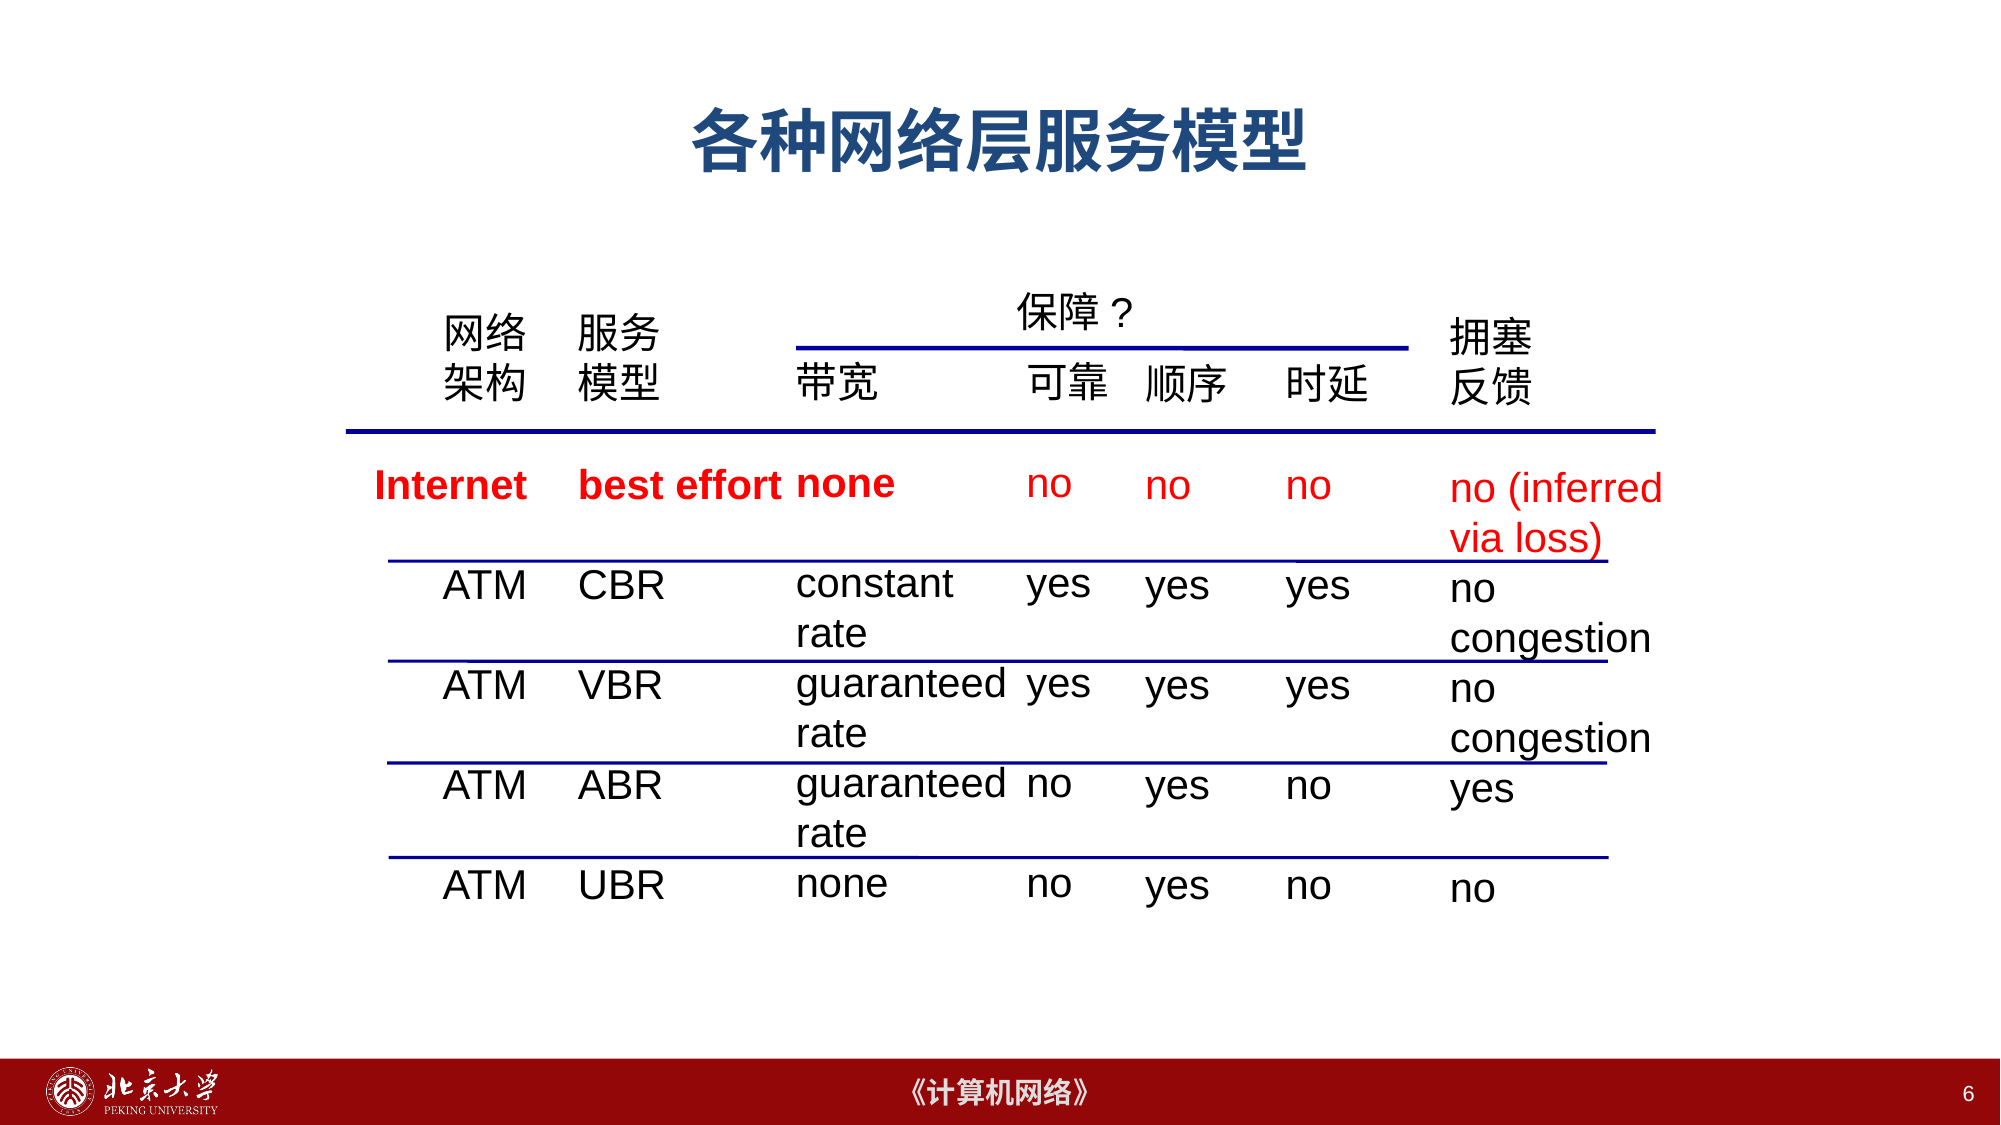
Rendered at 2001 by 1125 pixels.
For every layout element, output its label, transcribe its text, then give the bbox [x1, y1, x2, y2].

text_box 保障? [1002, 278, 1149, 344]
text_box 可靠 no yes yes no no [1011, 858, 1125, 914]
slide_number 6 [1522, 1072, 1990, 1125]
text_box 带宽 none constant rate guaranteed rate guaranteed rate none [781, 348, 1011, 431]
text_box 可靠 no yes yes no no [1011, 349, 1125, 431]
text_box 顺序 no yes yes yes yes [1130, 662, 1244, 763]
text_box 服务 模型 best effort CBR VBR ABR UBR [563, 562, 781, 661]
text_box 带宽 none constant rate guaranteed rate guaranteed rate none [781, 662, 1011, 763]
text_box 可靠 no yes yes no no [1011, 562, 1125, 661]
text_box 带宽 none constant rate guaranteed rate guaranteed rate none [781, 764, 1011, 857]
text_box 时延 no yes yes no no [1270, 350, 1385, 431]
text_box 服务 模型 best effort CBR VBR ABR UBR [563, 662, 781, 763]
text_box 顺序 no yes yes yes yes [1130, 764, 1244, 857]
text_box 带宽 none constant rate guaranteed rate guaranteed rate none [781, 432, 1011, 561]
text_box 拥塞 反馈 no (inferred via loss) no congestion no congestion yes no [1435, 303, 1679, 919]
text_box 时延 no yes yes no no [1270, 432, 1385, 561]
text_box 服务 模型 best effort CBR VBR ABR UBR [563, 432, 781, 561]
text_box 带宽 none constant rate guaranteed rate guaranteed rate none [781, 562, 1011, 661]
text_box 时延 no yes yes no no [1270, 562, 1385, 661]
title 各种网络层服务模型 [99, 45, 1900, 233]
text_box 时延 no yes yes no no [1270, 858, 1385, 915]
text_box 服务 模型 best effort CBR VBR ABR UBR [563, 764, 781, 857]
text_box 可靠 no yes yes no no [1011, 764, 1125, 857]
text_box 顺序 no yes yes yes yes [1130, 858, 1244, 915]
text_box 网络 架构 Internet ATM ATM ATM ATM [359, 299, 543, 431]
text_box 可靠 no yes yes no no [1011, 662, 1125, 763]
text_box 服务 模型 best effort CBR VBR ABR UBR [563, 299, 798, 431]
text_box 顺序 no yes yes yes yes [1130, 350, 1244, 431]
text_box 时延 no yes yes no no [1270, 662, 1385, 763]
text_box 顺序 no yes yes yes yes [1130, 432, 1244, 561]
text_box 时延 no yes yes no no [1270, 764, 1385, 857]
text_box 可靠 no yes yes no no [1011, 432, 1125, 561]
text_box 服务 模型 best effort CBR VBR ABR UBR [563, 858, 798, 915]
text_box 顺序 no yes yes yes yes [1130, 562, 1244, 661]
text_box 网络 架构 Internet ATM ATM ATM ATM [359, 432, 543, 915]
text_box 带宽 none constant rate guaranteed rate guaranteed rate none [781, 858, 1011, 914]
picture [46, 1067, 218, 1116]
